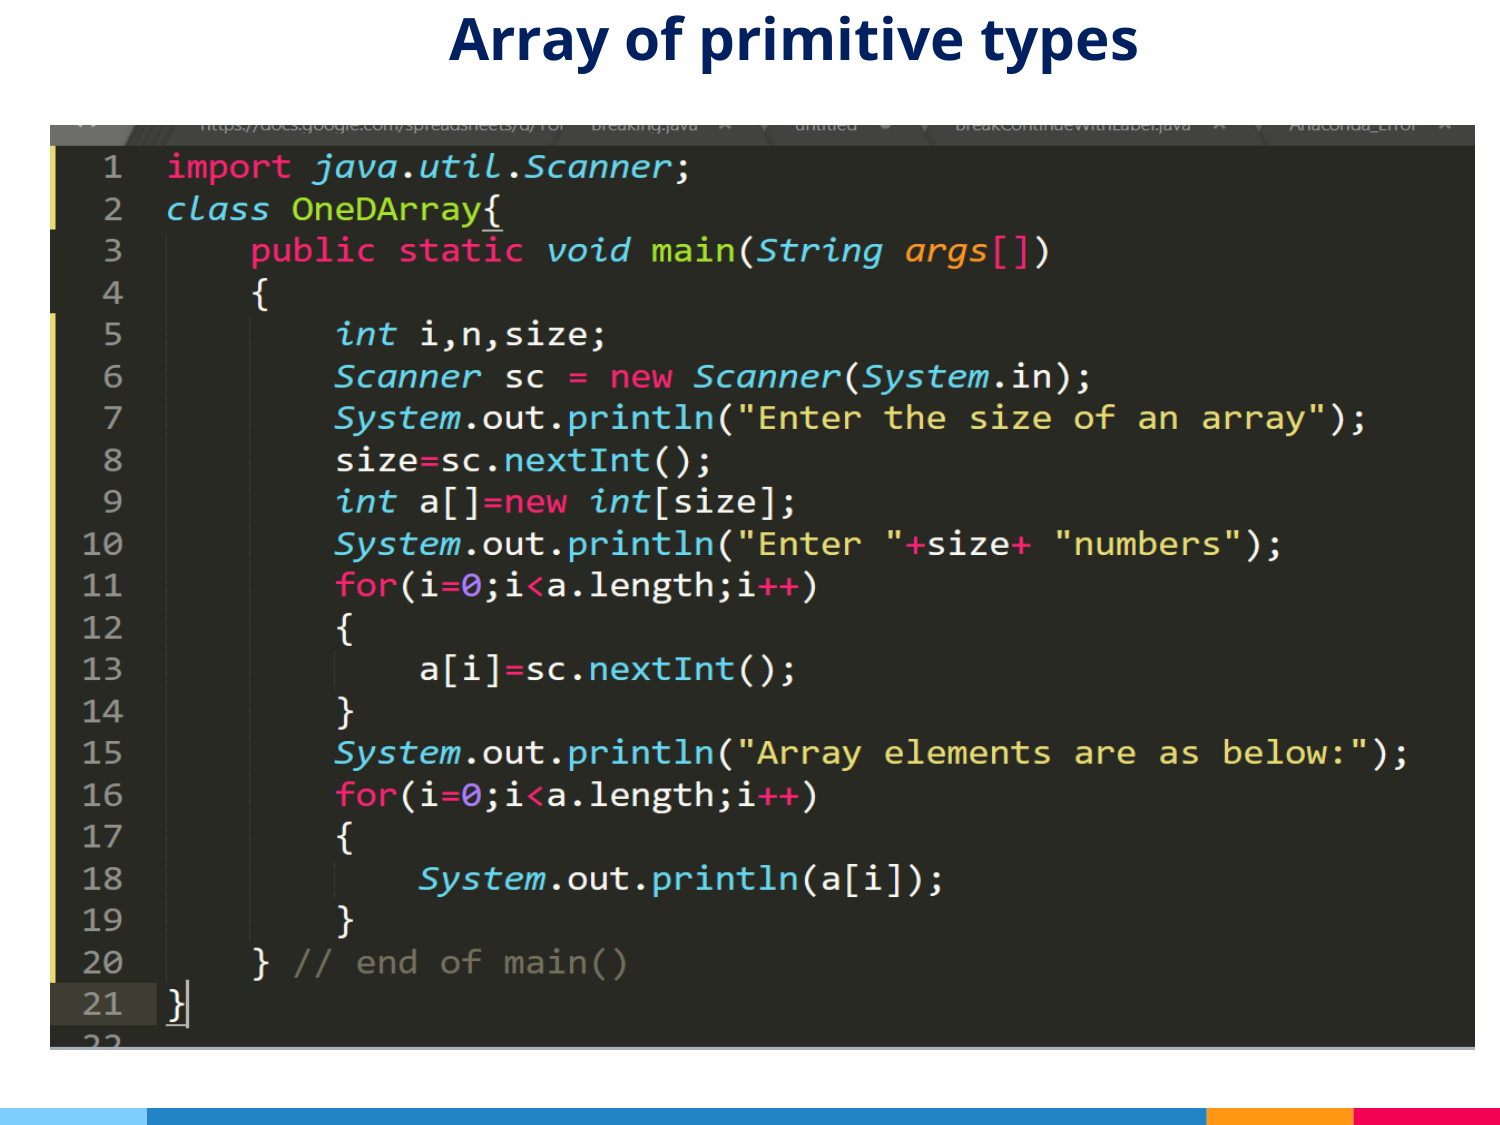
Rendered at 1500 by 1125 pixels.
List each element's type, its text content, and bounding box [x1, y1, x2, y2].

title Array of primitive types [251, 10, 1338, 88]
picture [49, 124, 1476, 1051]
